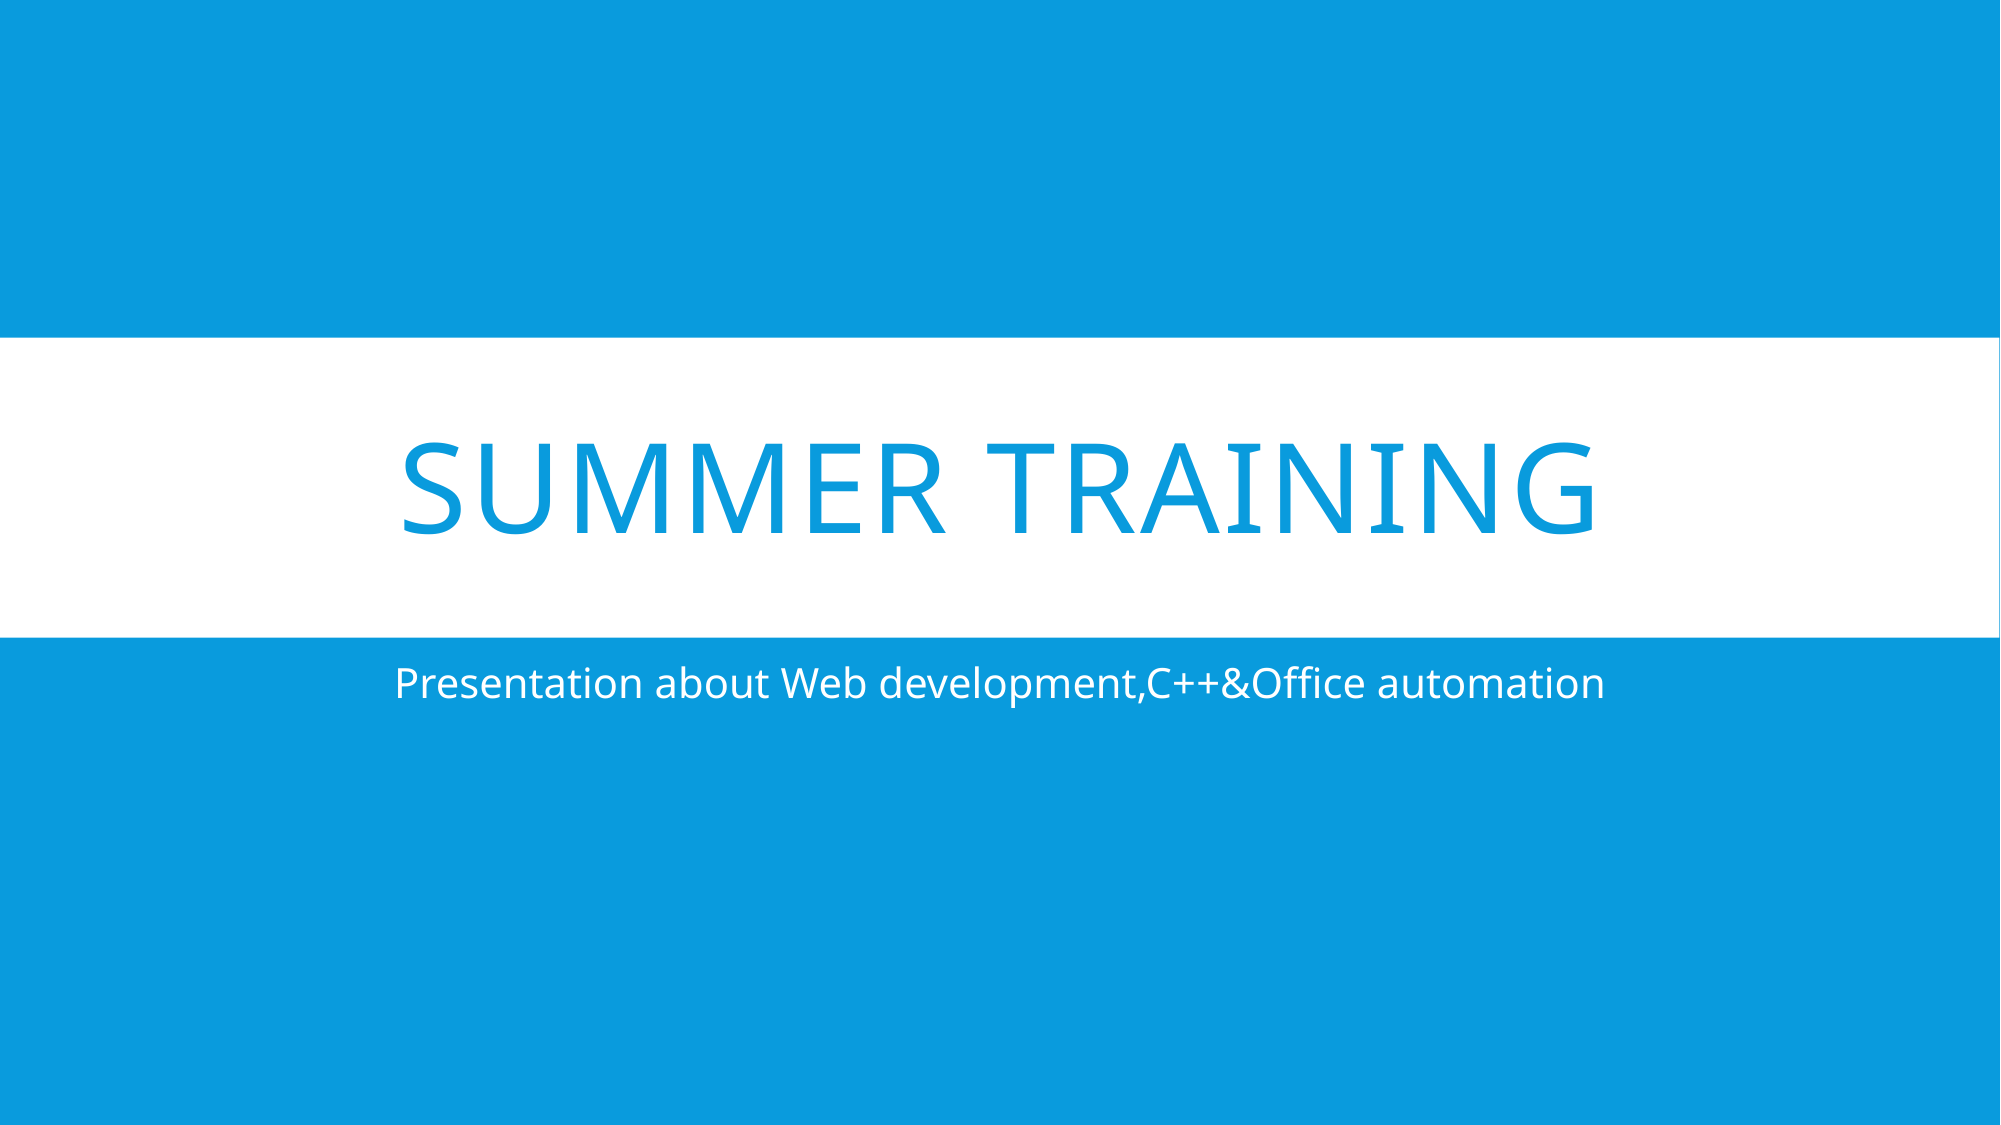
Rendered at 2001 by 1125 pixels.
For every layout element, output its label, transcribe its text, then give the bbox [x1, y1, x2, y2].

title SUMMER training [60, 355, 1942, 641]
subtitle Presentation about Web development,C++&Office automation [249, 655, 1750, 871]
